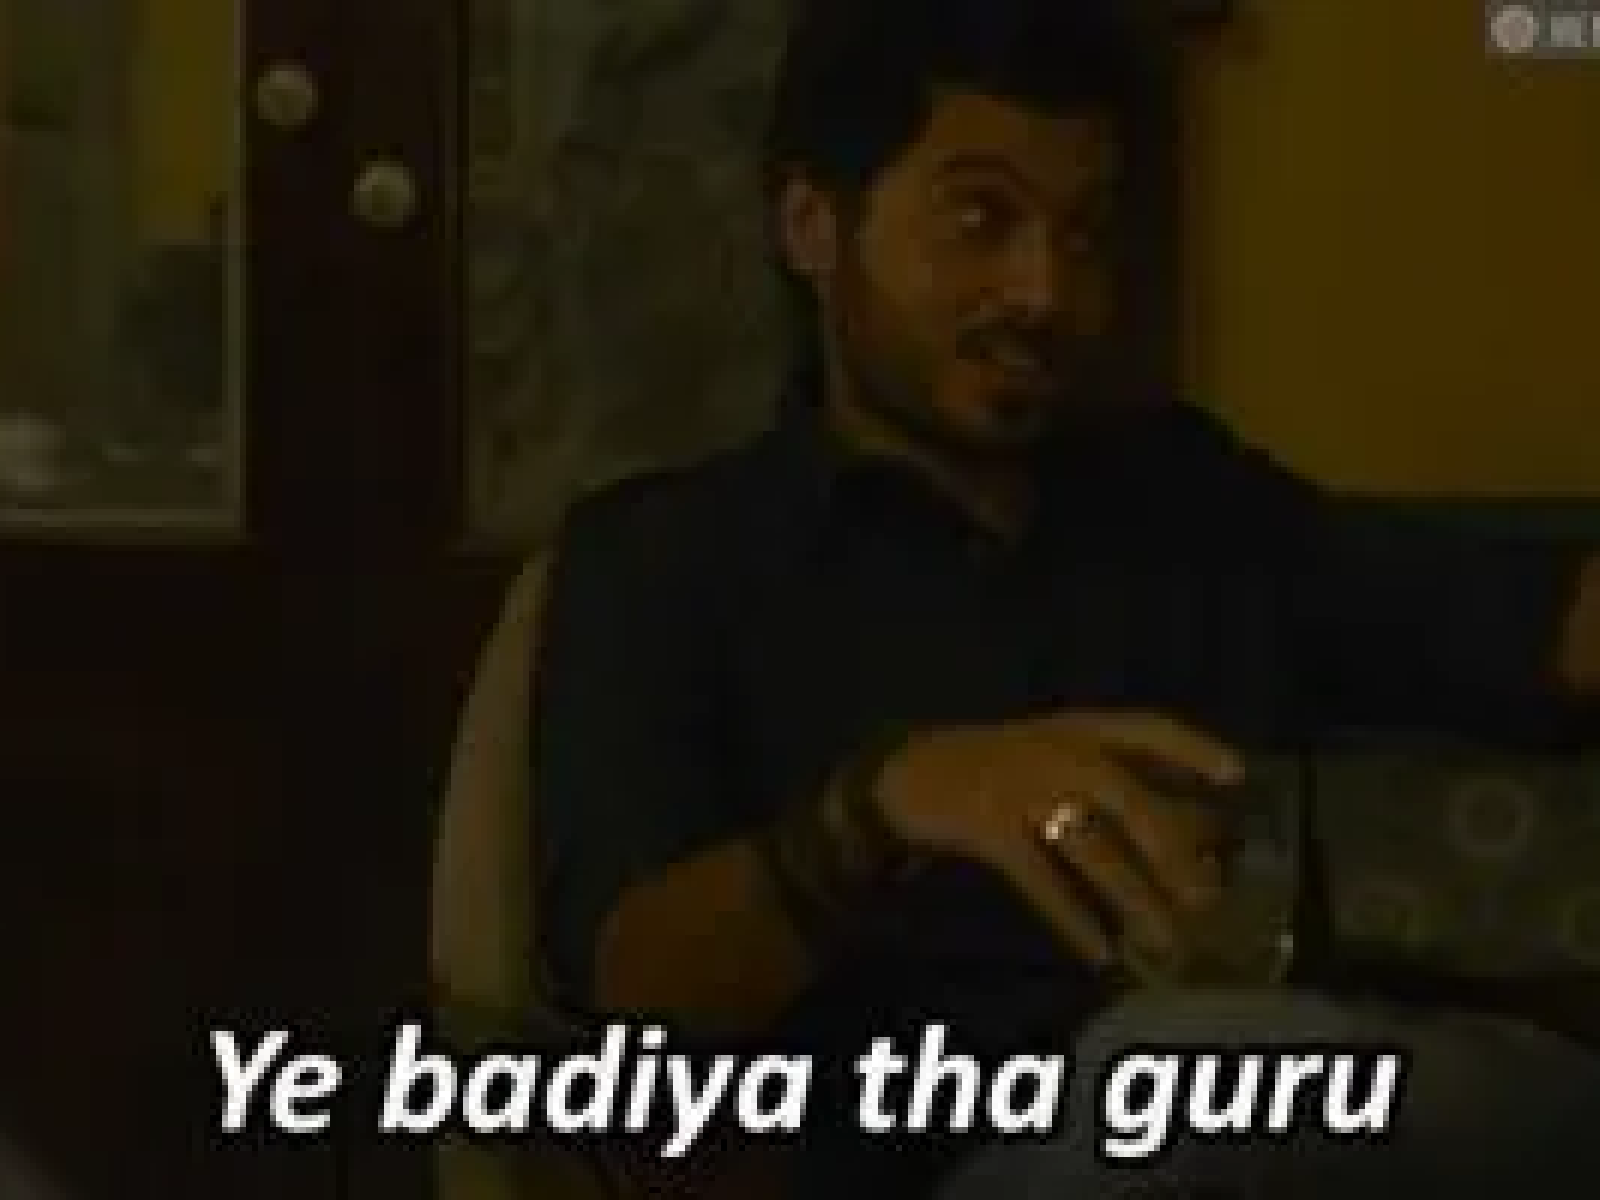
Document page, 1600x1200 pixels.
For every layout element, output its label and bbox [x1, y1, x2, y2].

text_box [0, 0, 1600, 1200]
